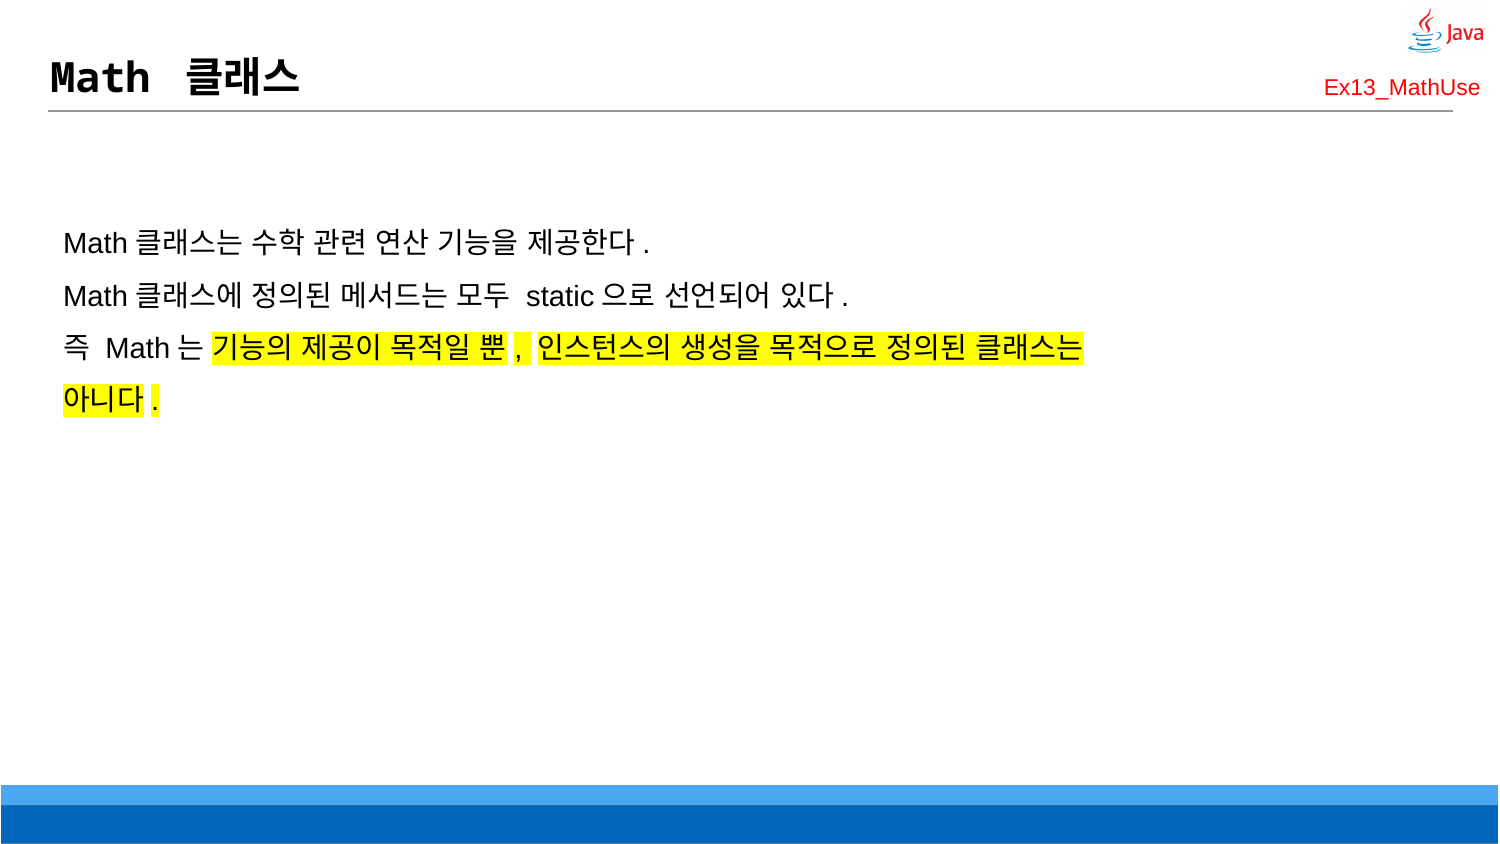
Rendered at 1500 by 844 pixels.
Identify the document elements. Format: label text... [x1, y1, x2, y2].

picture [0, 785, 1500, 844]
picture [1405, 6, 1488, 52]
text_box Math클래스는 수학 관련 연산 기능을 제공한다. Math클래스에 정의된 메서드는 모두 static으로 선언되어 있다. 즉 Math는 기능의 제공이 목적일 뿐, 인스턴스의 생성을 목적으로 정의된 클래스는 아니다. [48, 191, 1179, 352]
text_box Ex13_MathUse [1003, 52, 1496, 115]
title Math 클래스 [35, 35, 1269, 117]
